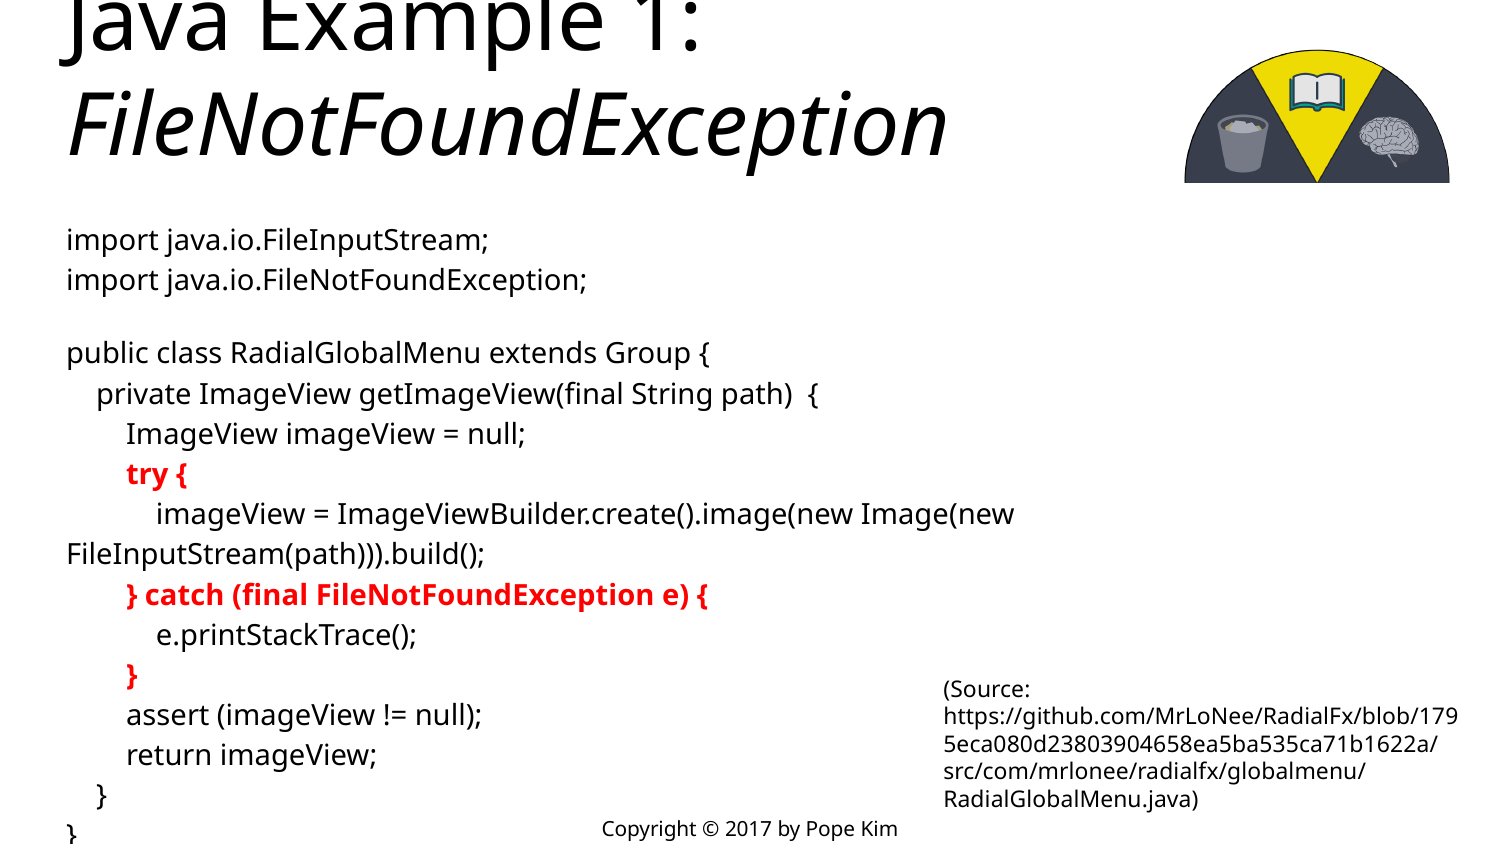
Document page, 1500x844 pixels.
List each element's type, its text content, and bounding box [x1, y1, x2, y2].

text_box (Source: https://github.com/MrLoNee/RadialFx/blob/1795eca080d23803904658ea5ba535ca71b1622a/src/com/mrlonee/radialfx/globalmenu/RadialGlobalMenu.java) [928, 659, 1484, 818]
list import java.io.FileInputStream; import java.io.FileNotFoundException; public class RadialGlobalMenu extends Group { private ImageView getImageView(final String path) { ImageView imageView = null; try { imageView = ImageViewBuilder.create().image(new Image(new FileInputStream(path))).build(); } catch (final FileNotFoundException e) { e.printStackTrace(); } assert (imageView != null); return imageView; } } [51, 200, 1449, 752]
title Java Example 1: FileNotFoundException [51, 51, 1449, 189]
picture [1134, 0, 1500, 183]
